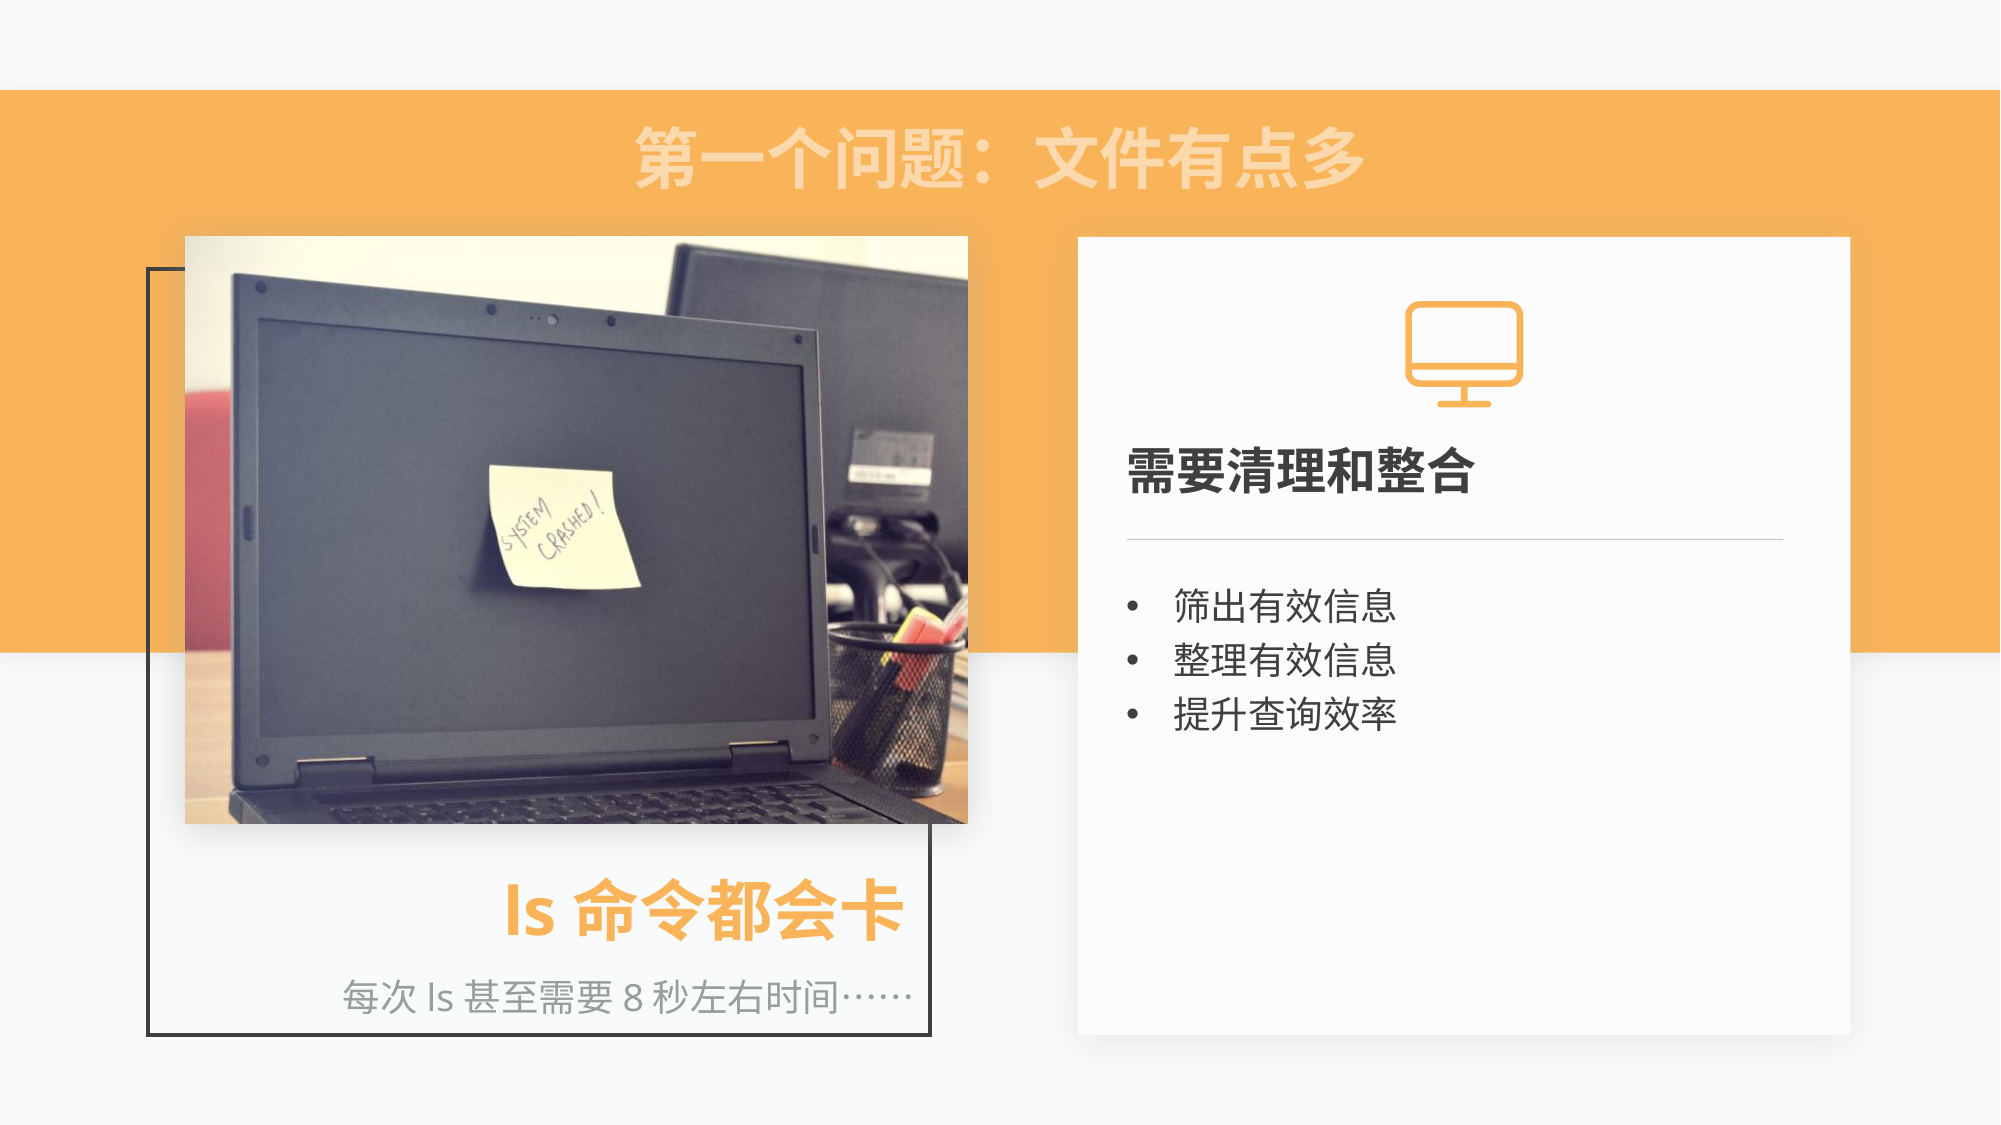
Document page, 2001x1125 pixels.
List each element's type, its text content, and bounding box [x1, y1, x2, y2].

text_box [147, 268, 931, 957]
text_box 需要清理和整合 [1111, 432, 1492, 508]
text_box [0, 89, 2000, 654]
text_box 每次ls甚至需要8秒左右时间…… [147, 957, 931, 1027]
text_box [1404, 300, 1525, 409]
text_box 筛出有效信息 整理有效信息 提升查询效率 [1111, 566, 1809, 744]
text_box [1077, 236, 1852, 1036]
picture [185, 236, 969, 824]
text_box ls命令都会卡 [488, 861, 922, 957]
text_box [147, 1027, 931, 1036]
text_box 第一个问题：文件有点多 [618, 109, 1382, 205]
